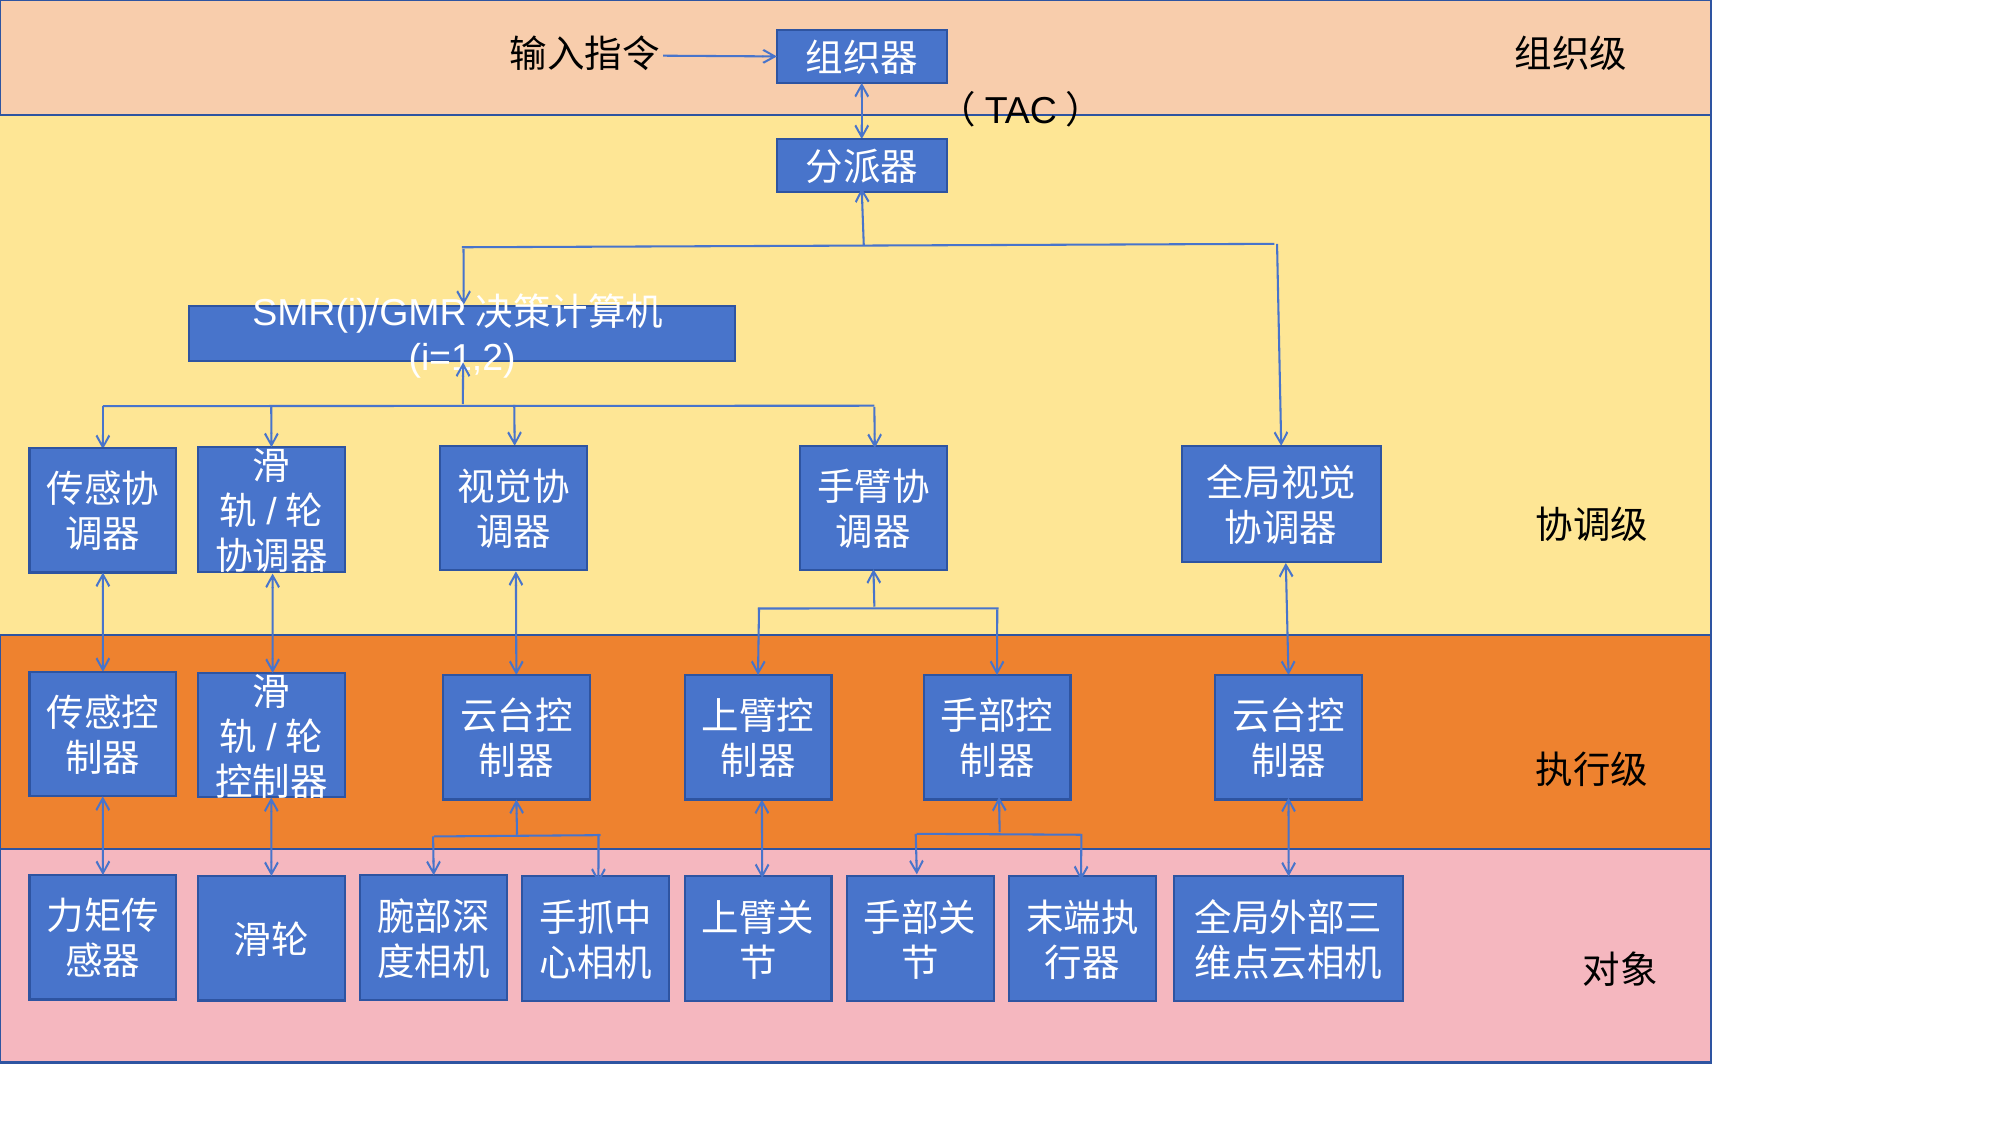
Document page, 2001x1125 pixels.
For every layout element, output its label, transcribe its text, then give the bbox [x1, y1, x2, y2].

text_box 力矩传感器 [28, 874, 177, 1001]
text_box 全局视觉协调器 [1181, 445, 1382, 563]
text_box 云台控制器 [442, 674, 591, 801]
text_box [0, 636, 101, 850]
text_box 对象 [1567, 939, 1728, 999]
text_box 全局外部三维点云相机 [1173, 875, 1404, 1002]
text_box [0, 850, 1712, 1064]
text_box [104, 636, 271, 850]
text_box [999, 636, 1287, 850]
text_box SMR(i)/GMR决策计算机(i=1,2) [188, 305, 736, 362]
text_box [435, 837, 597, 850]
text_box [760, 636, 998, 850]
text_box 滑轨/轮协调器 [197, 446, 346, 573]
text_box [464, 114, 1712, 636]
text_box 视觉协调器 [439, 445, 588, 571]
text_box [461, 243, 1275, 248]
text_box 手臂协调器 [799, 445, 948, 571]
text_box 手抓中心相机 [521, 875, 670, 1002]
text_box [861, 187, 865, 247]
text_box 执行级 [1520, 739, 1681, 799]
text_box 输入指令 [495, 22, 777, 83]
text_box 手部控制器 [923, 674, 1072, 801]
text_box 滑轮 [197, 875, 346, 1002]
text_box [273, 636, 515, 850]
text_box 传感控制器 [28, 671, 177, 797]
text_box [1285, 562, 1289, 676]
text_box [918, 836, 1080, 850]
text_box [0, 114, 861, 636]
text_box 上臂关节 [684, 875, 833, 1002]
text_box [518, 636, 761, 850]
text_box 腕部深度相机 [359, 874, 508, 1001]
text_box （TAC） [923, 78, 1206, 139]
text_box 末端执行器 [1008, 875, 1157, 1002]
text_box 组织器 [776, 29, 948, 84]
text_box 组织级 [1500, 22, 1660, 83]
text_box [1289, 636, 1712, 850]
text_box [0, 0, 1712, 114]
text_box 手部关节 [846, 875, 995, 1002]
text_box 云台控制器 [1214, 674, 1363, 801]
text_box 传感协调器 [28, 447, 177, 574]
text_box 协调级 [1520, 493, 1681, 553]
text_box 滑轨/轮控制器 [197, 672, 346, 798]
text_box 分派器 [776, 138, 948, 193]
text_box 上臂控制器 [684, 674, 833, 801]
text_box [1276, 243, 1282, 447]
